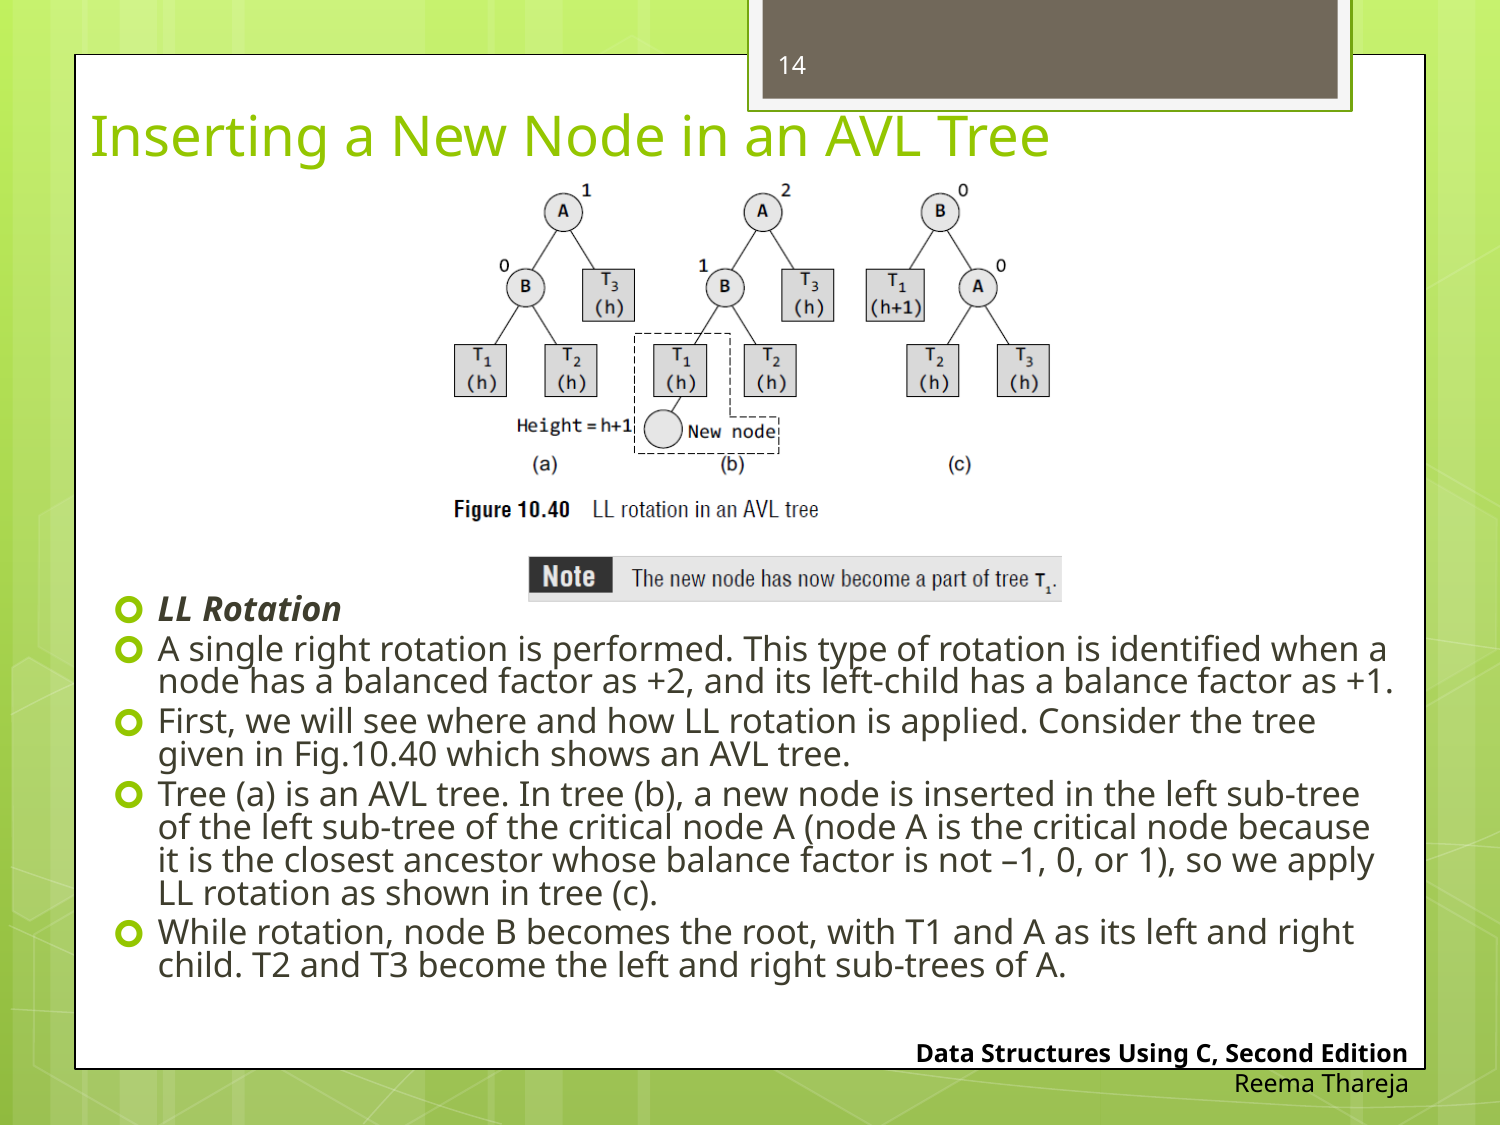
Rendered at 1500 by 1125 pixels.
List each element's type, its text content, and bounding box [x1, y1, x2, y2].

slide_number 14 [762, 36, 982, 97]
picture [450, 174, 1066, 613]
title Inserting a New Node in an AVL Tree [75, 62, 1450, 175]
footer Data Structures Using C, Second Edition Reema Thareja [849, 1037, 1425, 1098]
list LL Rotation A single right rotation is performed. This type of rotation is identified when a node has a balanced factor as +2, and its left-child has a balance factor as +1. First, we will see where and how LL rotation is applied. Consider the tree given in Fig.10.40 which shows an AVL tree. Tree (a) is an AVL tree. In tree (b), a new node is inserted in the left sub-tree of the left sub-tree of the critical node A (node A is the critical node because it is the closest ancestor whose balance factor is not –1, 0, or 1), so we apply LL rotation as shown in tree (c). While rotation, node B becomes the root, with T1 and A as its left and right child. T2 and T3 become the left and right sub-trees of A. [87, 587, 1413, 1025]
